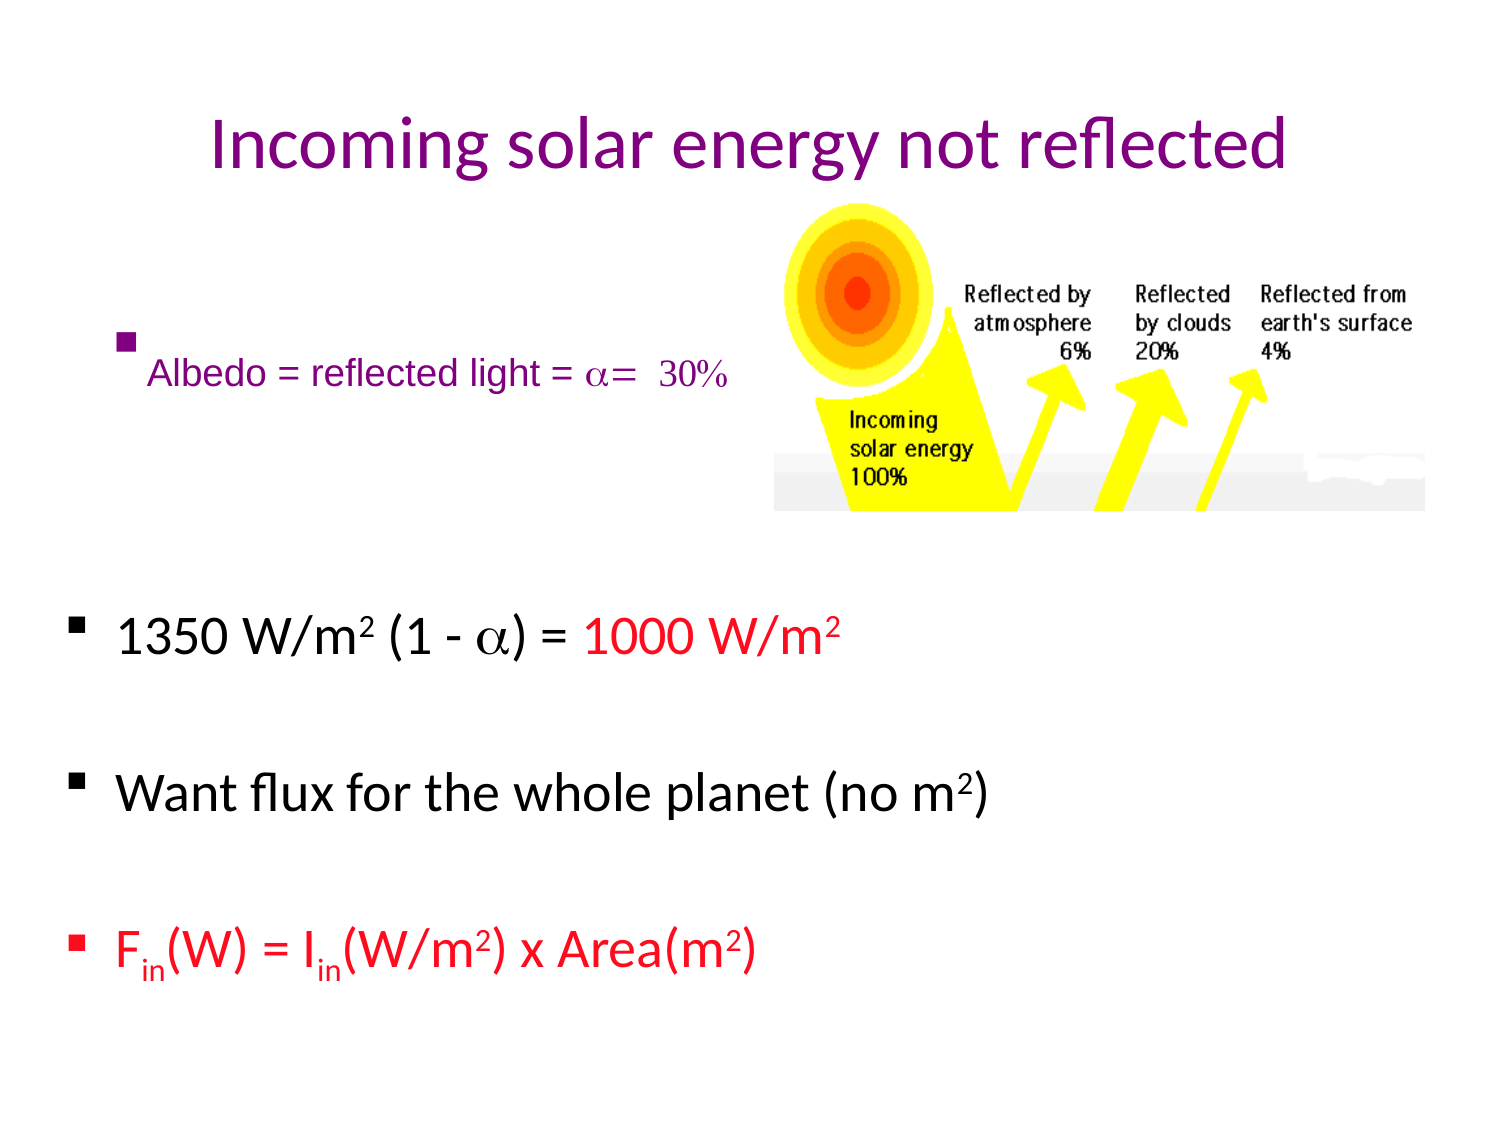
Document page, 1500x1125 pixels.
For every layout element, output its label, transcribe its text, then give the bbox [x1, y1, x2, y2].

list 1350 W/m2 (1 - ) = 1000 W/m2 Want flux for the whole planet (no m2) Fin(W) = Iin(W/m2) x Area(m2) [49, 512, 1451, 1001]
text_box Albedo = reflected light = = 30% [96, 299, 745, 401]
picture [774, 199, 1426, 511]
title Incoming solar energy not reflected [75, 45, 1425, 233]
